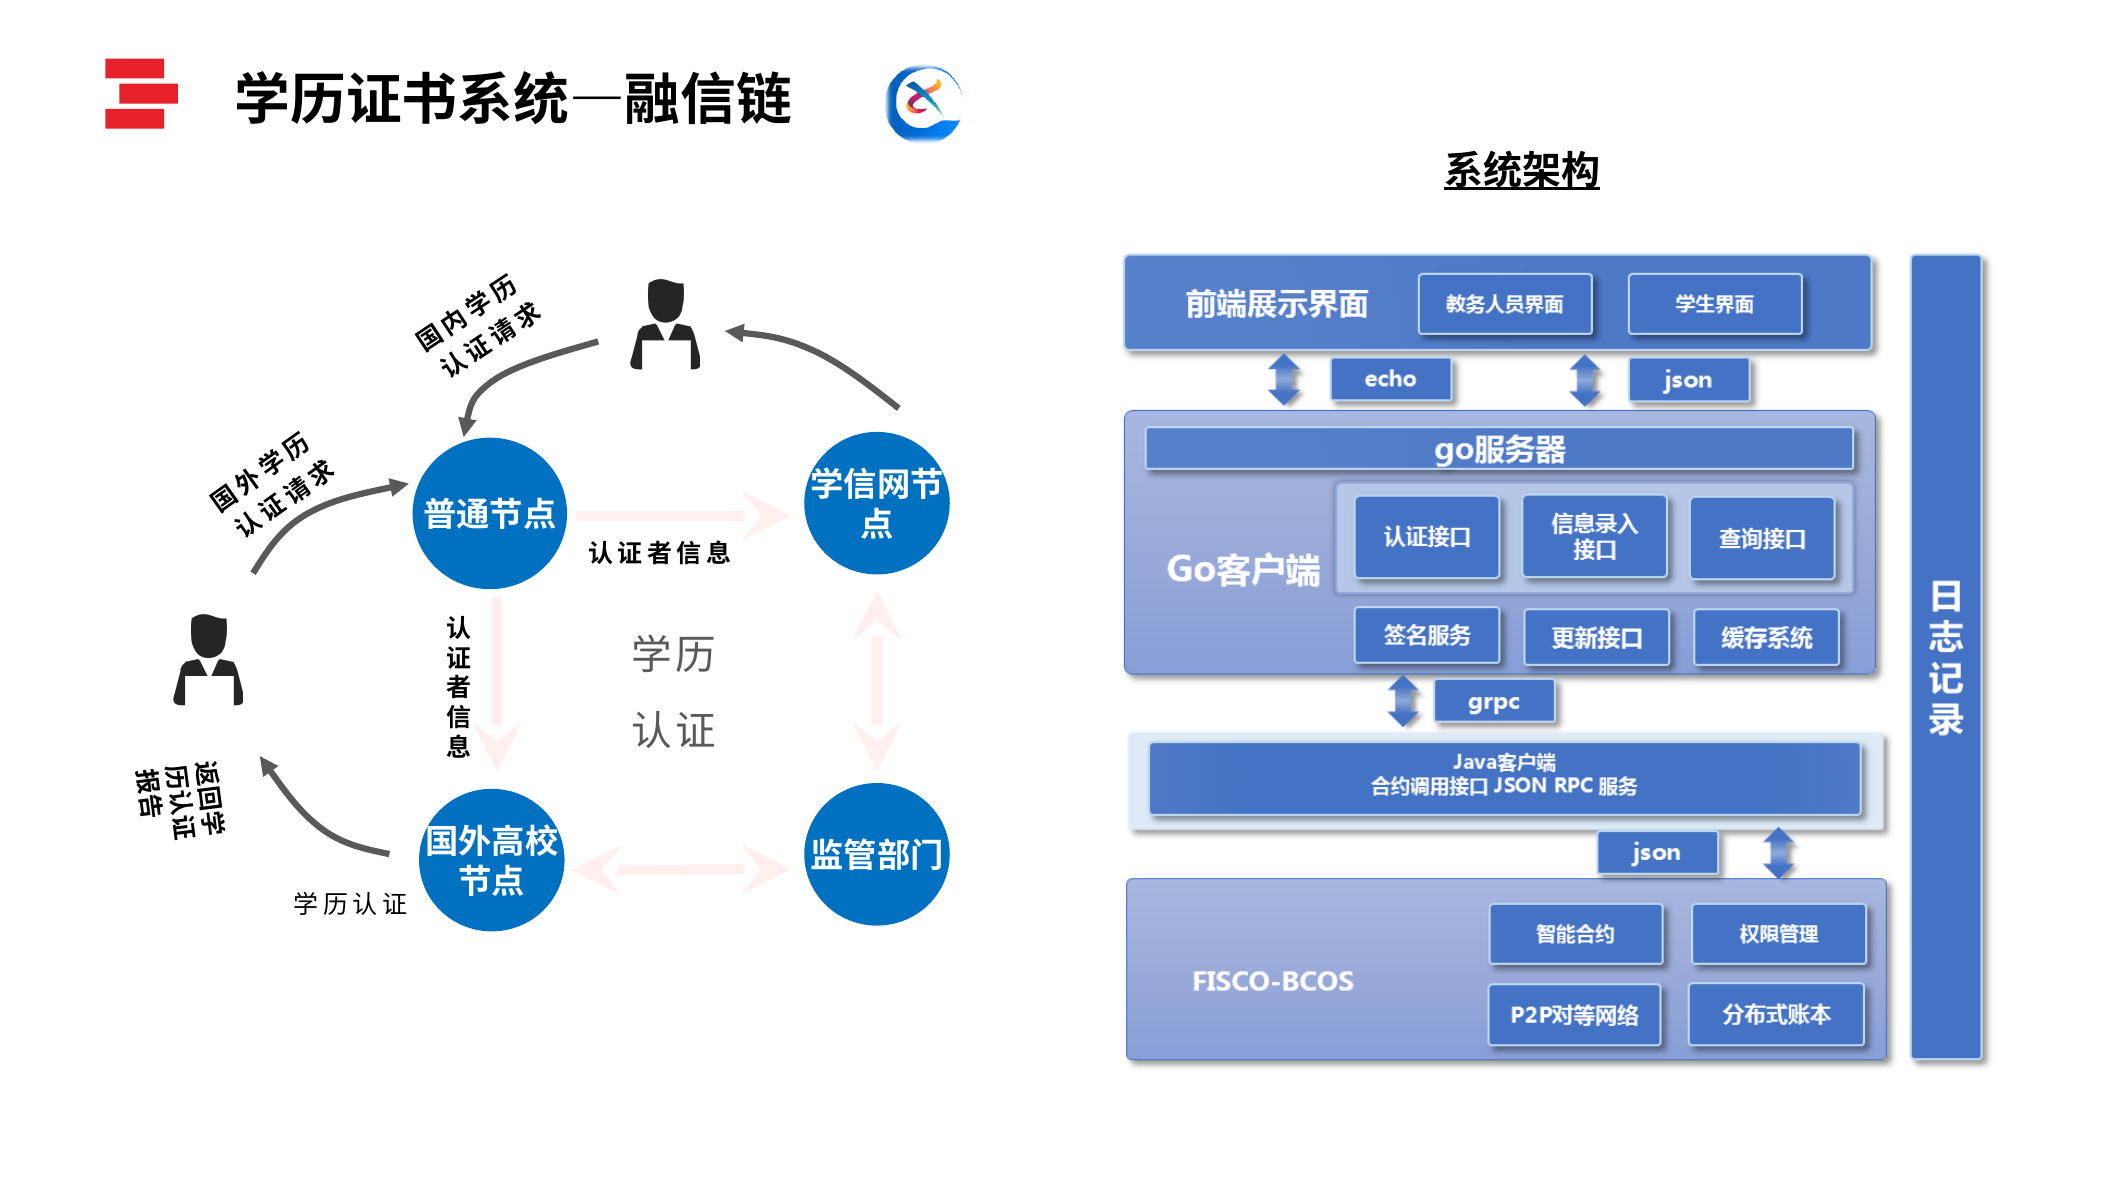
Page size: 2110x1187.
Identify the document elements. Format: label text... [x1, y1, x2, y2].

picture [629, 273, 700, 372]
text_box 国外高校 节点 [419, 788, 565, 932]
text_box 普通节点 [412, 437, 568, 590]
picture [881, 61, 967, 146]
text_box 认证者信息 [431, 604, 472, 770]
text_box 学历 认证 [622, 610, 848, 759]
text_box 学信网节点 [804, 431, 950, 575]
text_box 系统架构 [1444, 145, 1704, 193]
text_box [252, 480, 409, 574]
text_box [459, 341, 599, 438]
picture [1112, 245, 1999, 1071]
picture [172, 608, 243, 708]
text_box 学历认证 [141, 869, 419, 919]
text_box [259, 756, 390, 855]
text_box 学历证书系统—融信链 [220, 56, 808, 138]
text_box [105, 108, 165, 129]
text_box [119, 83, 179, 104]
text_box 国内学历认证请求 [400, 273, 556, 400]
text_box 返回学历认证报告 [136, 743, 243, 869]
text_box 监管部门 [804, 783, 950, 926]
text_box [105, 58, 165, 79]
text_box [724, 326, 899, 409]
text_box 认证者信息 [466, 518, 743, 568]
text_box 国外学历认证请求 [189, 425, 349, 561]
